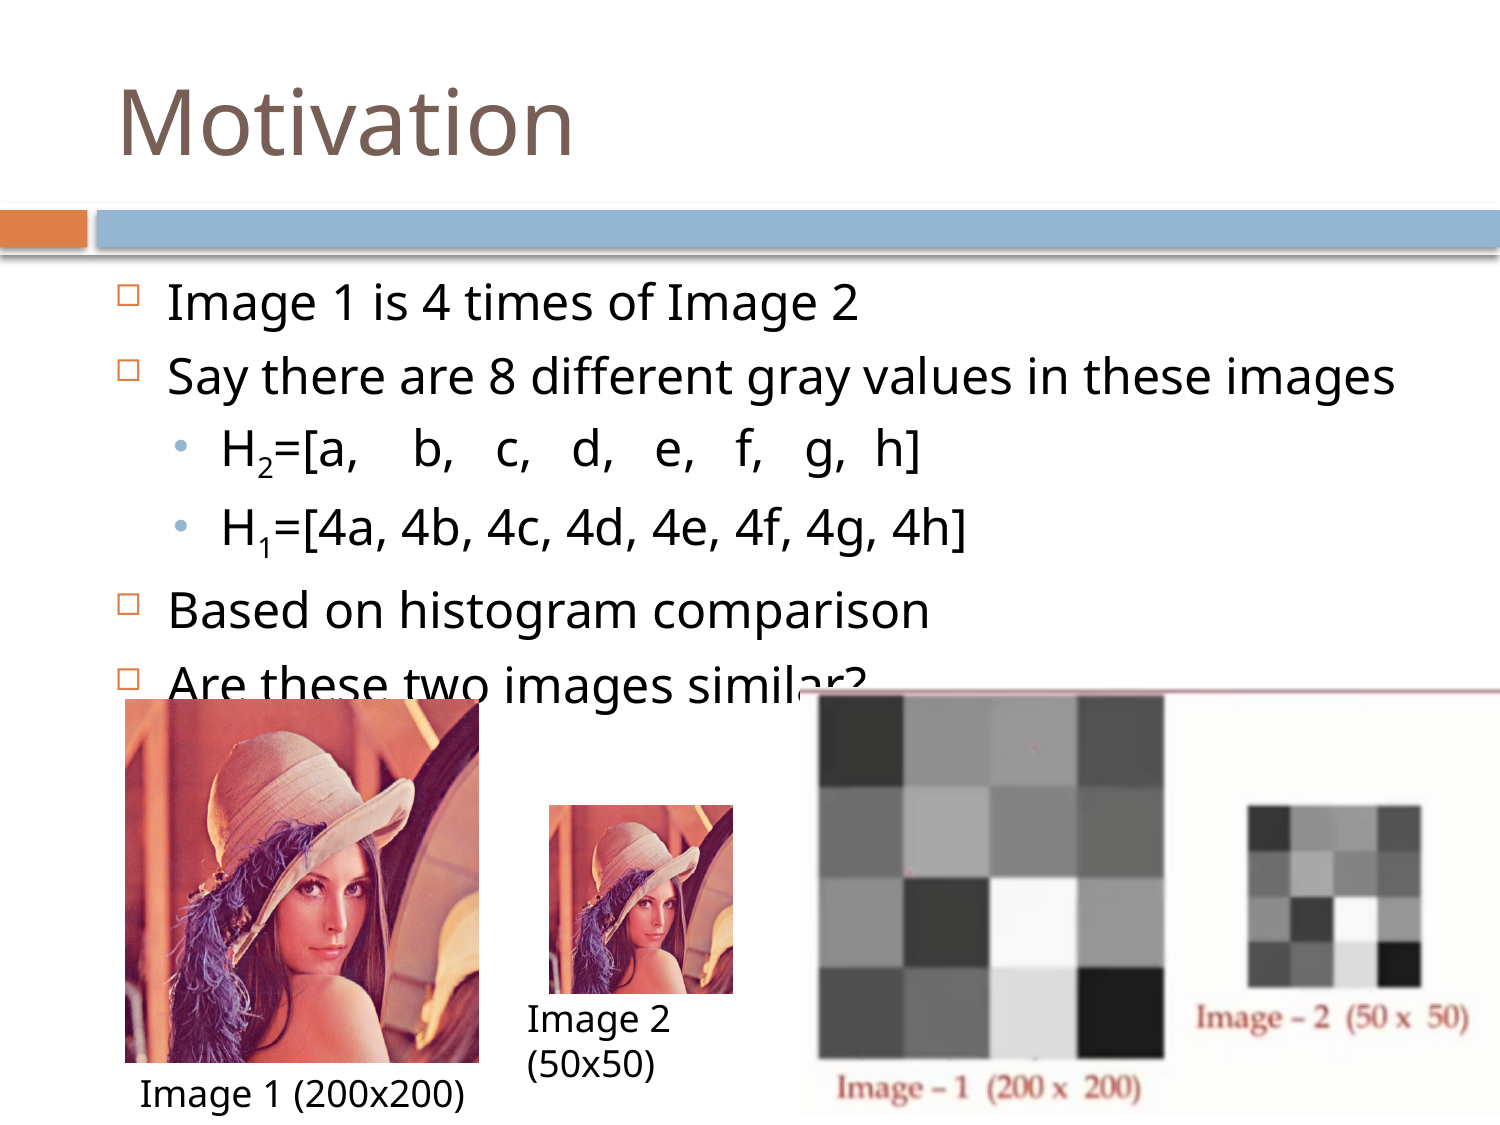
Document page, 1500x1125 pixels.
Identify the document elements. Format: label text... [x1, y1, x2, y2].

text_box Image 1 (200x200) [124, 1062, 500, 1123]
title Motivation [100, 37, 1438, 200]
text_box Image 2 (50x50) [512, 987, 793, 1093]
picture [799, 687, 1500, 1116]
picture [124, 699, 480, 1063]
list Image 1 is 4 times of Image 2 Say there are 8 different gray values in these images H2=[a, b, c, d, e, f, g, h] H1=[4a, 4b, 4c, 4d, 4e, 4f, 4g, 4h] Based on histogram comparison Are these two images similar? [100, 262, 1438, 1000]
picture [548, 805, 733, 994]
